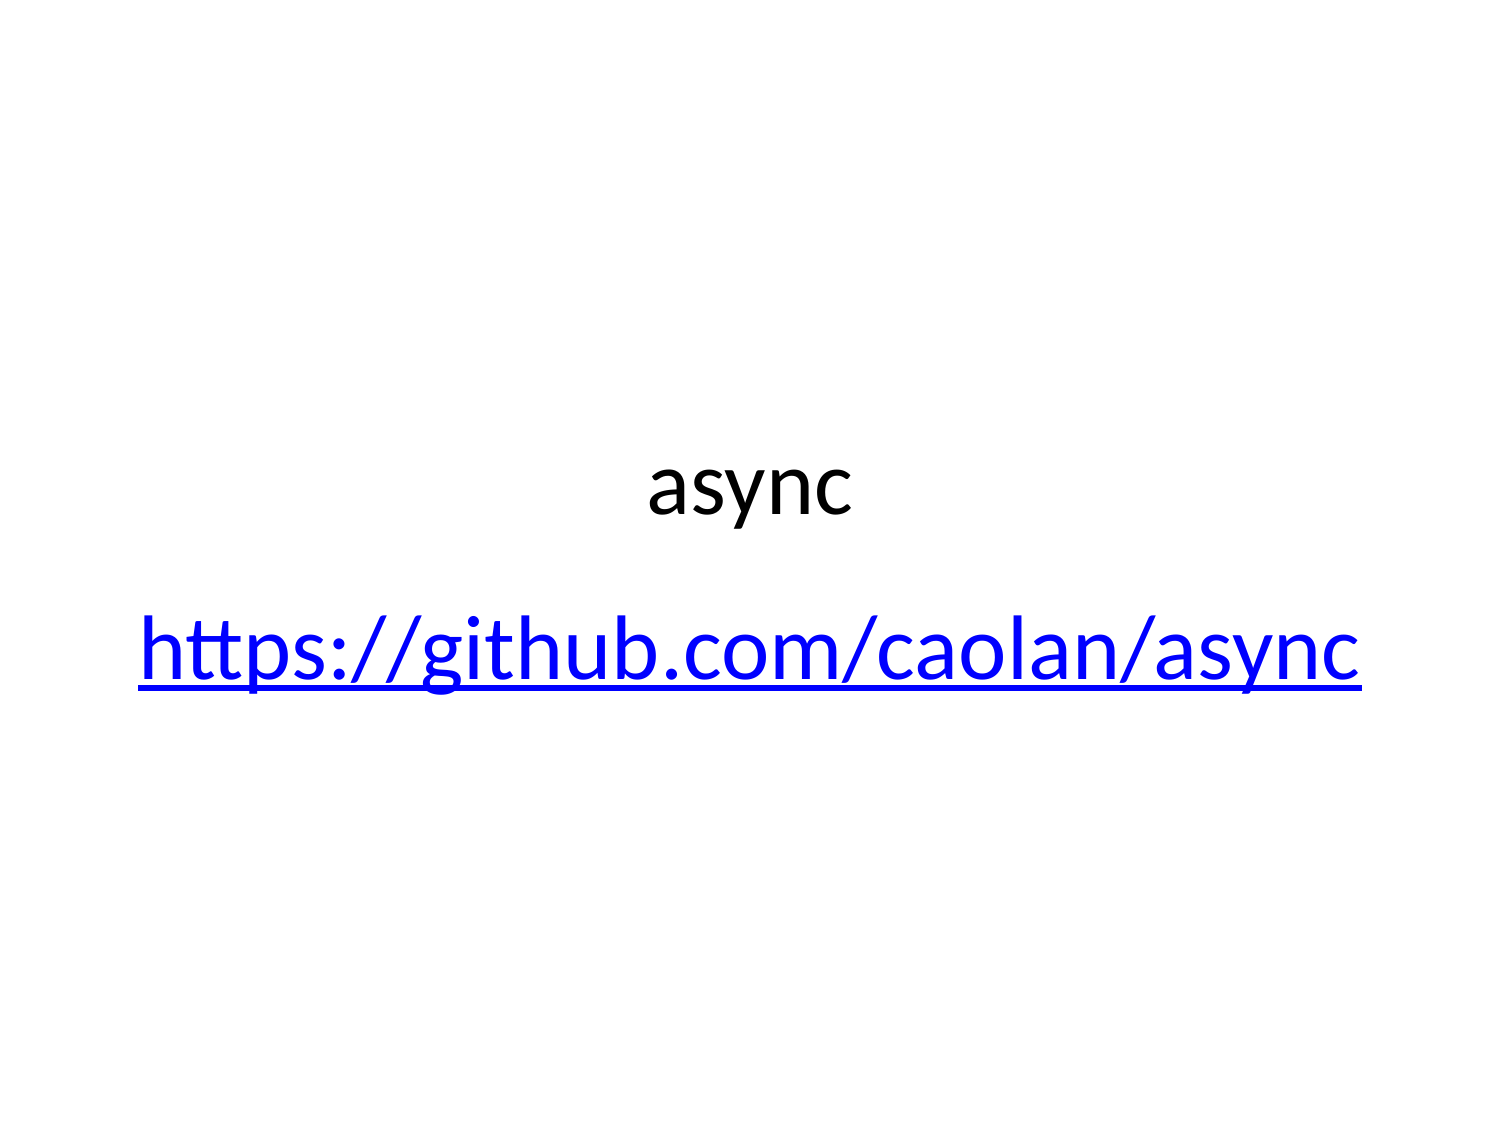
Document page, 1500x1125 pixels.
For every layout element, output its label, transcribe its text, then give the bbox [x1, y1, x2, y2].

title async https://github.com/caolan/async [75, 45, 1425, 1021]
